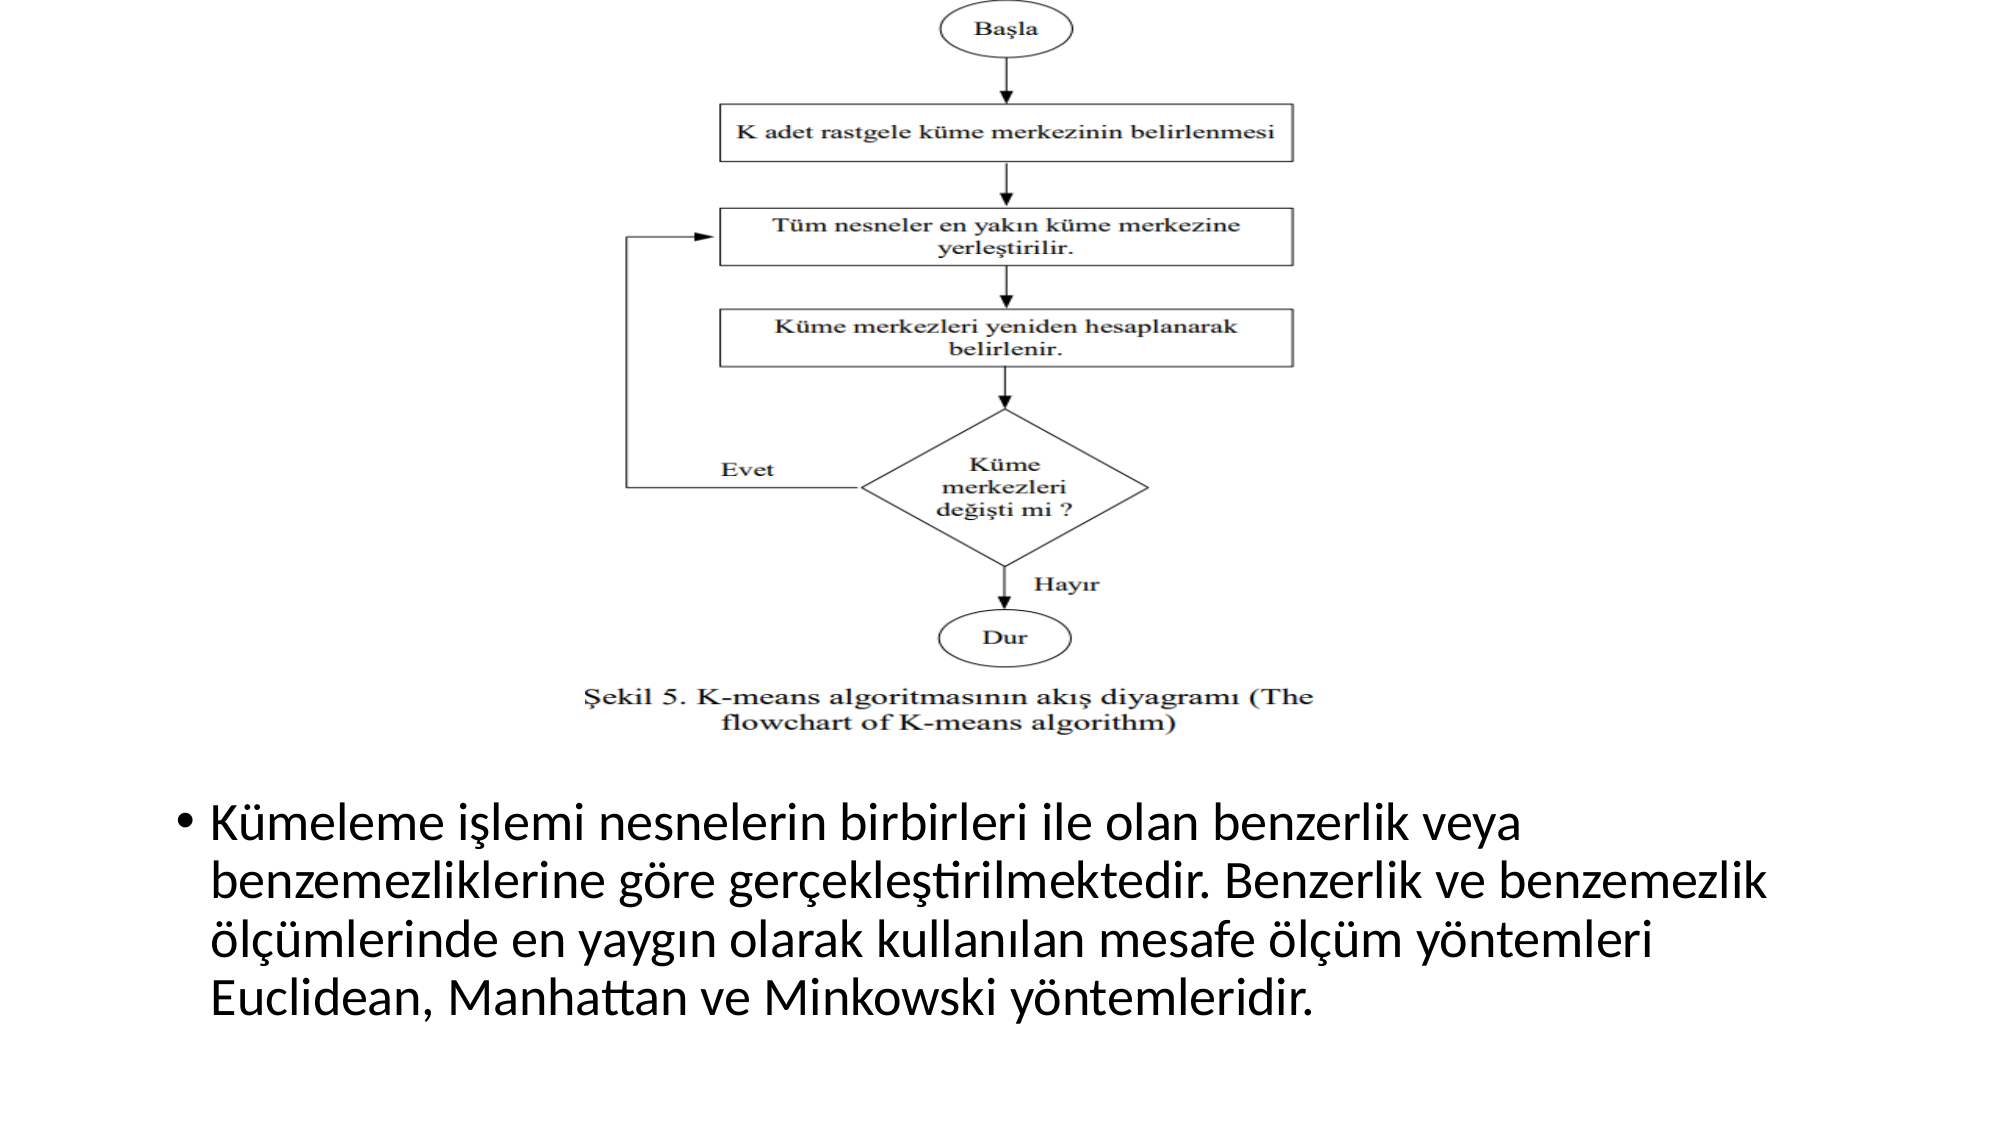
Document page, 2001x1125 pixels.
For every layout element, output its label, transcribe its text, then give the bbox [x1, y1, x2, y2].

list Kümeleme işlemi nesnelerin birbirleri ile olan benzerlik veya benzemezliklerine göre gerçekleştirilmektedir. Benzerlik ve benzemezlik ölçümlerinde en yaygın olarak kullanılan mesafe ölçüm yöntemleri Euclidean, Manhattan ve Minkowski yöntemleridir. [160, 79, 1886, 1043]
picture [585, 0, 1415, 739]
